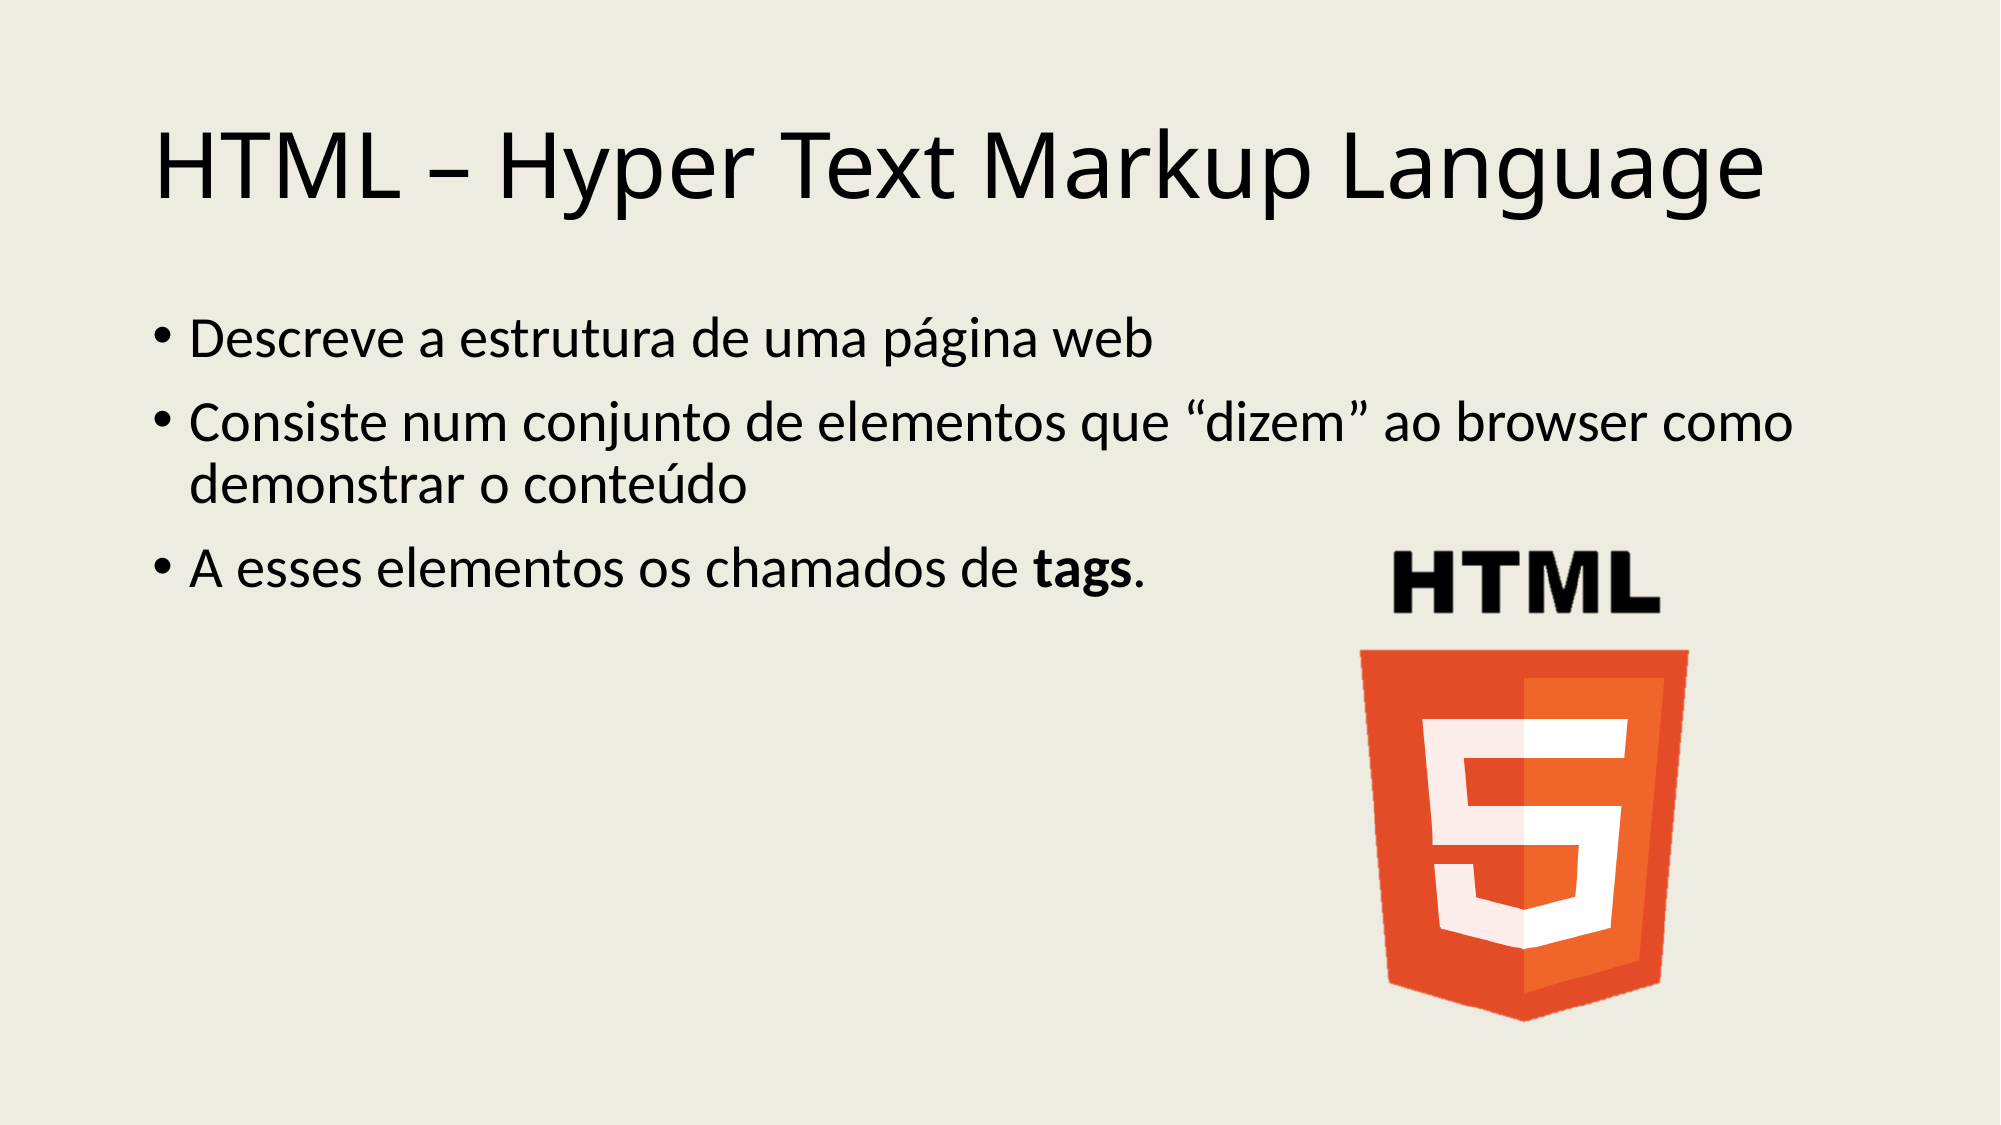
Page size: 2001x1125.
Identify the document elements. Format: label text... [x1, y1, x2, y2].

title HTML – Hyper Text Markup Language [137, 59, 1863, 278]
picture [1230, 536, 1810, 1036]
list Descreve a estrutura de uma página web Consiste num conjunto de elementos que “dizem” ao browser como demonstrar o conteúdo A esses elementos os chamados de tags. [137, 299, 1863, 1014]
